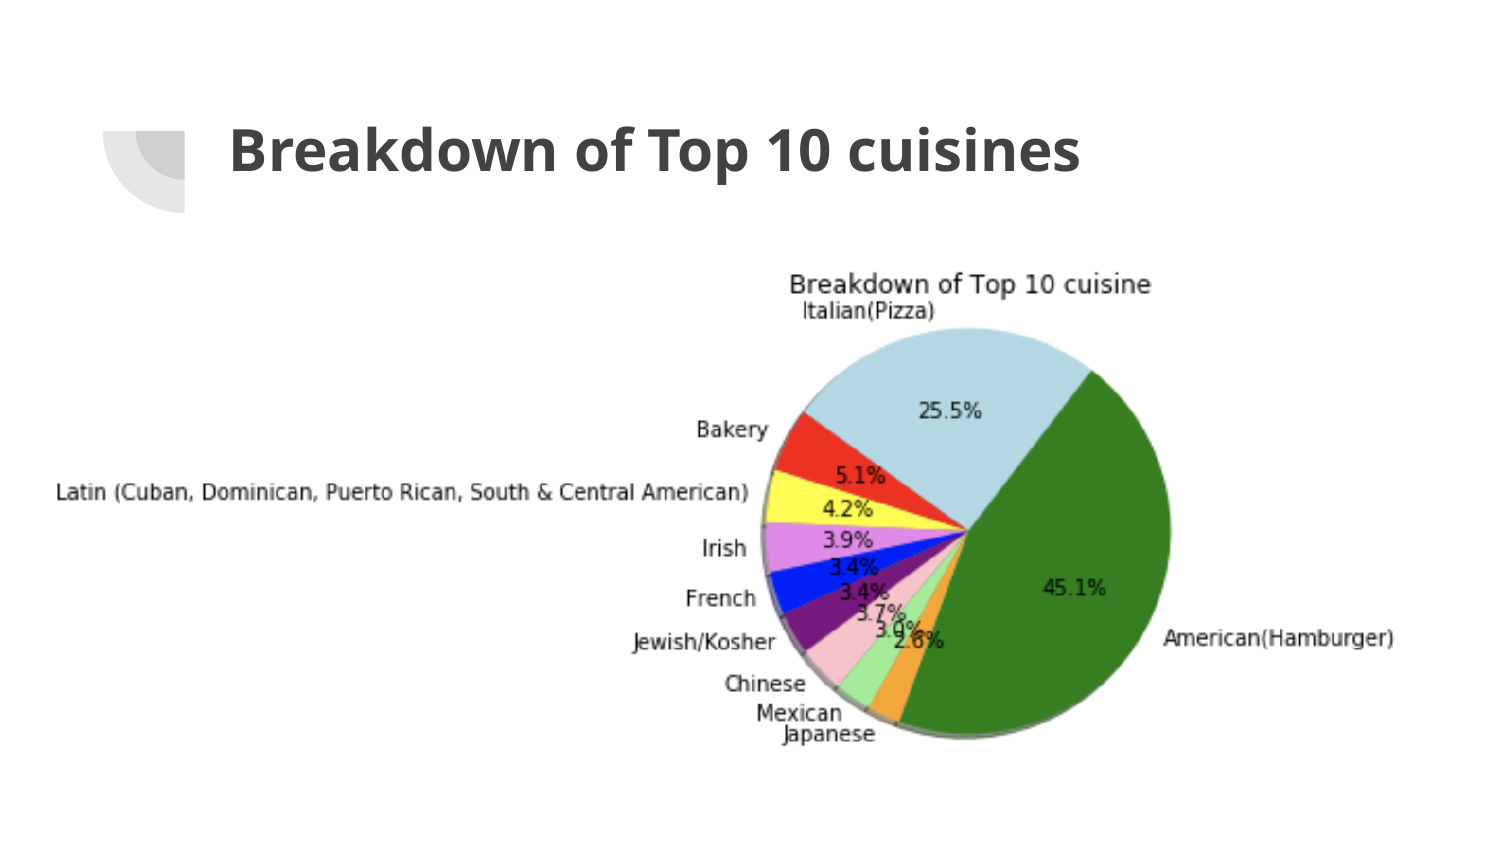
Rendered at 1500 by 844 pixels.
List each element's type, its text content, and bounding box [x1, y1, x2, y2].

picture [14, 246, 1492, 777]
title Breakdown of Top 10 cuisines [213, 98, 1368, 245]
